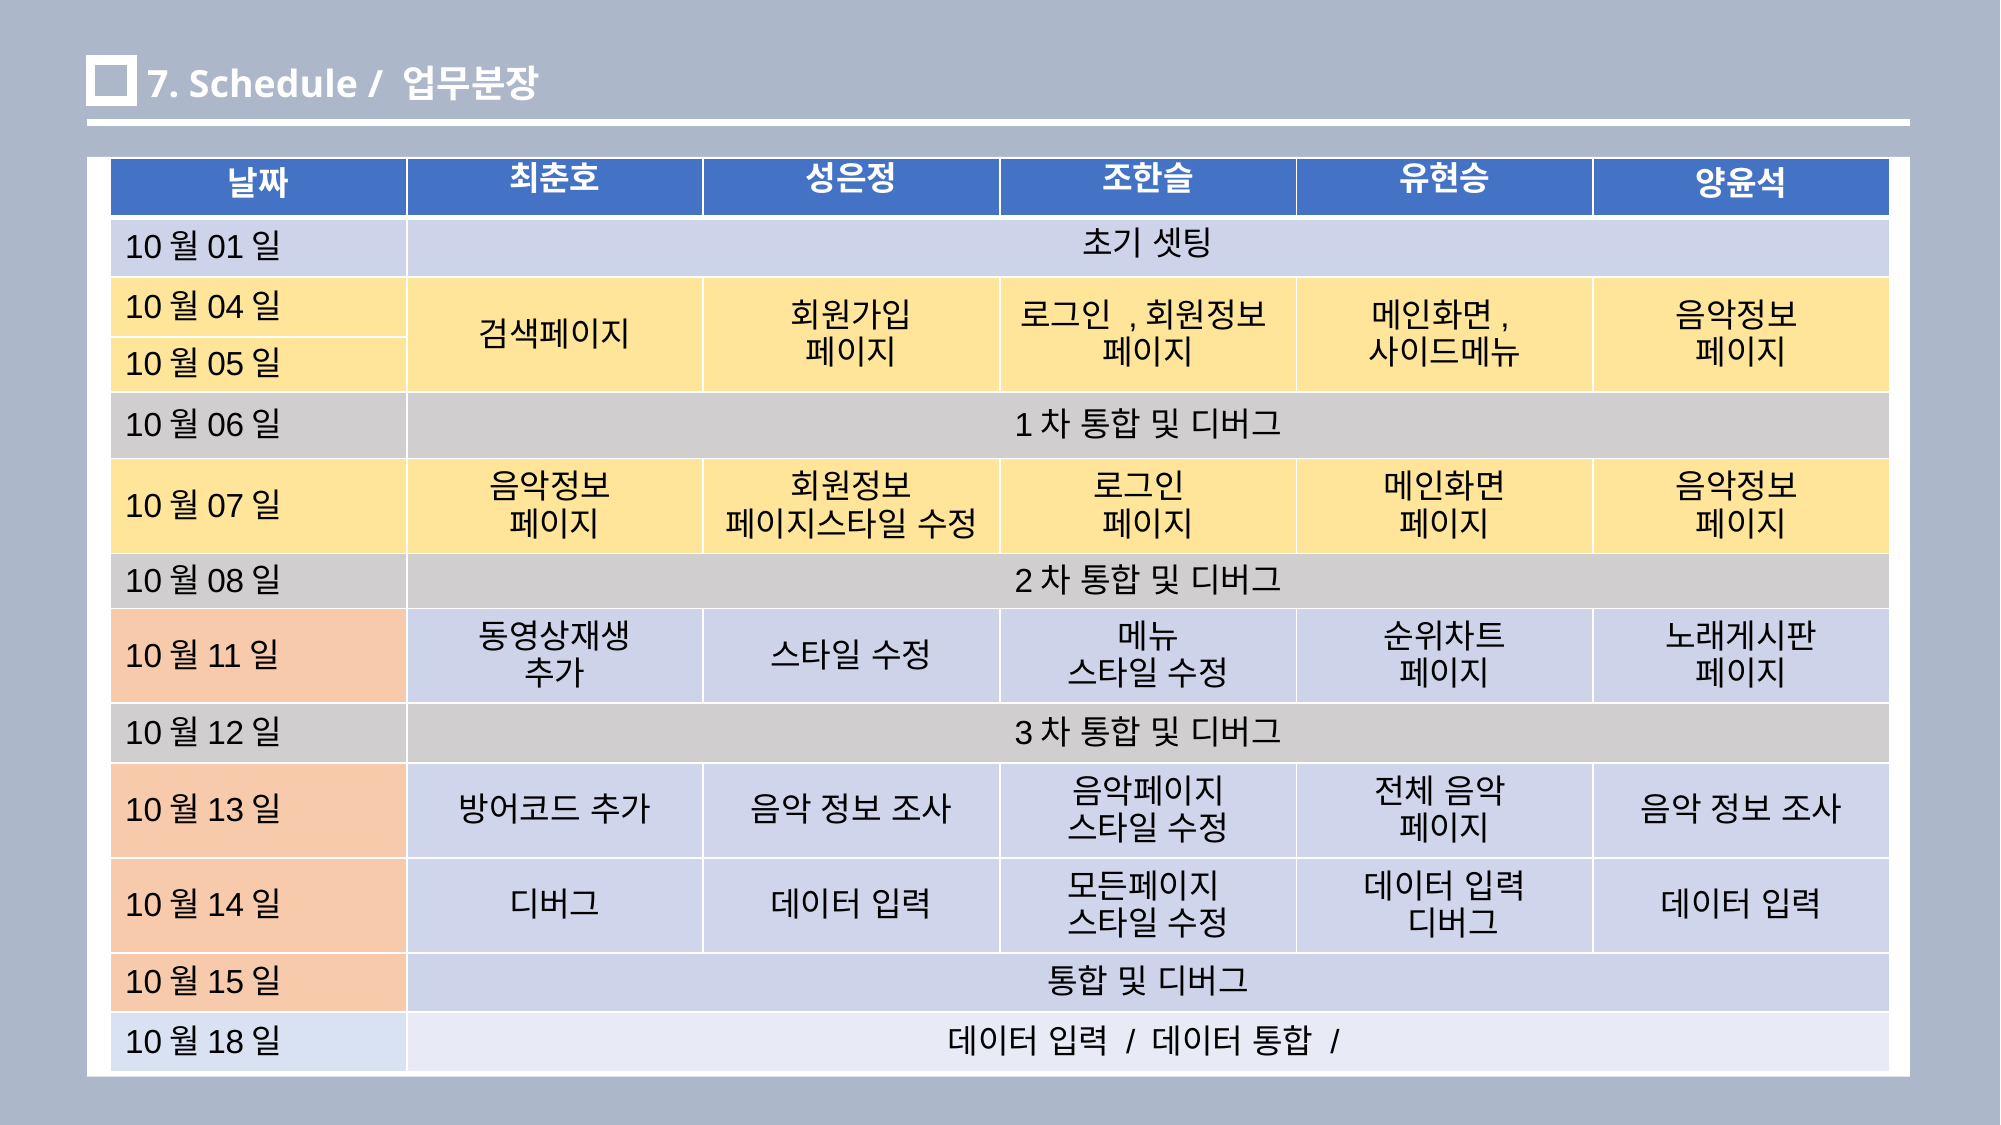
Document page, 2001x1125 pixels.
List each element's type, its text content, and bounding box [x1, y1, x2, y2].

table_cell 초기 셋팅 [408, 220, 1889, 276]
table_cell 통합 및 디버그 [408, 954, 1889, 1011]
table_cell 음악정보 페이지 [1594, 459, 1889, 553]
table_header 유현승 [1297, 159, 1592, 215]
table_cell 3차 통합 및 디버그 [408, 704, 1889, 762]
table_cell 10월18일 [111, 1013, 406, 1071]
table_cell 10월15일 [111, 954, 406, 1011]
table_cell 10월11일 [111, 609, 406, 702]
table_cell 전체 음악 페이지 [1297, 764, 1592, 857]
table_cell 데이터 입력 디버그 [1297, 859, 1592, 952]
table_cell 데이터 입력 [704, 859, 999, 952]
table_header 최춘호 [408, 159, 702, 215]
table_cell 음악페이지 스타일 수정 [1001, 764, 1296, 857]
table_cell 10월08일 [111, 554, 406, 608]
table_cell 검색페이지 [408, 278, 702, 391]
text_box 7. Schedule / 업무분장 [131, 52, 564, 113]
table_cell 데이터 입력 / 데이터 통합 / [408, 1013, 1889, 1071]
table_cell 동영상재생 추가 [408, 609, 702, 702]
table_cell 10월12일 [111, 704, 406, 762]
table_cell 메뉴 스타일 수정 [1001, 609, 1296, 702]
table_cell 10월13일 [111, 764, 406, 857]
table_header 성은정 [704, 159, 999, 215]
table_cell 10월14일 [111, 859, 406, 952]
table_header 날짜 [111, 159, 406, 215]
table_cell 음악 정보 조사 [704, 764, 999, 857]
table_cell 회원가입 페이지 [704, 278, 999, 391]
table_cell 음악정보 페이지 [408, 459, 702, 553]
table_cell 10월06일 [111, 393, 406, 458]
text_box [87, 156, 1910, 1077]
text_box [90, 59, 131, 102]
table_cell 음악 정보 조사 [1594, 764, 1889, 857]
table_cell 모든페이지 스타일 수정 [1001, 859, 1296, 952]
table_header 조한슬 [1001, 159, 1296, 215]
table_cell 2차 통합 및 디버그 [408, 554, 1889, 608]
table_cell 메인화면, 사이드메뉴 [1297, 278, 1592, 391]
table_cell 디버그 [408, 859, 702, 952]
table_cell 로그인 페이지 [1001, 459, 1296, 553]
table_cell 노래게시판 페이지 [1594, 609, 1889, 702]
table_cell 1차 통합 및 디버그 [408, 393, 1889, 458]
table_cell 데이터 입력 [1594, 859, 1889, 952]
table_cell 10월07일 [111, 459, 406, 553]
table_cell 순위차트 페이지 [1297, 609, 1592, 702]
table_cell 방어코드 추가 [408, 764, 702, 857]
table_cell 스타일 수정 [704, 609, 999, 702]
table_cell 10월01일 [111, 220, 406, 276]
table_cell 회원정보 페이지스타일 수정 [704, 459, 999, 553]
table_cell 10월05일 [111, 338, 406, 391]
table_cell 음악정보 페이지 [1594, 278, 1889, 391]
table_cell 메인화면 페이지 [1297, 459, 1592, 553]
table_cell 로그인 ,회원정보 페이지 [1001, 278, 1296, 391]
table_cell 10월04일 [111, 278, 406, 336]
table_header 양윤석 [1594, 159, 1889, 215]
